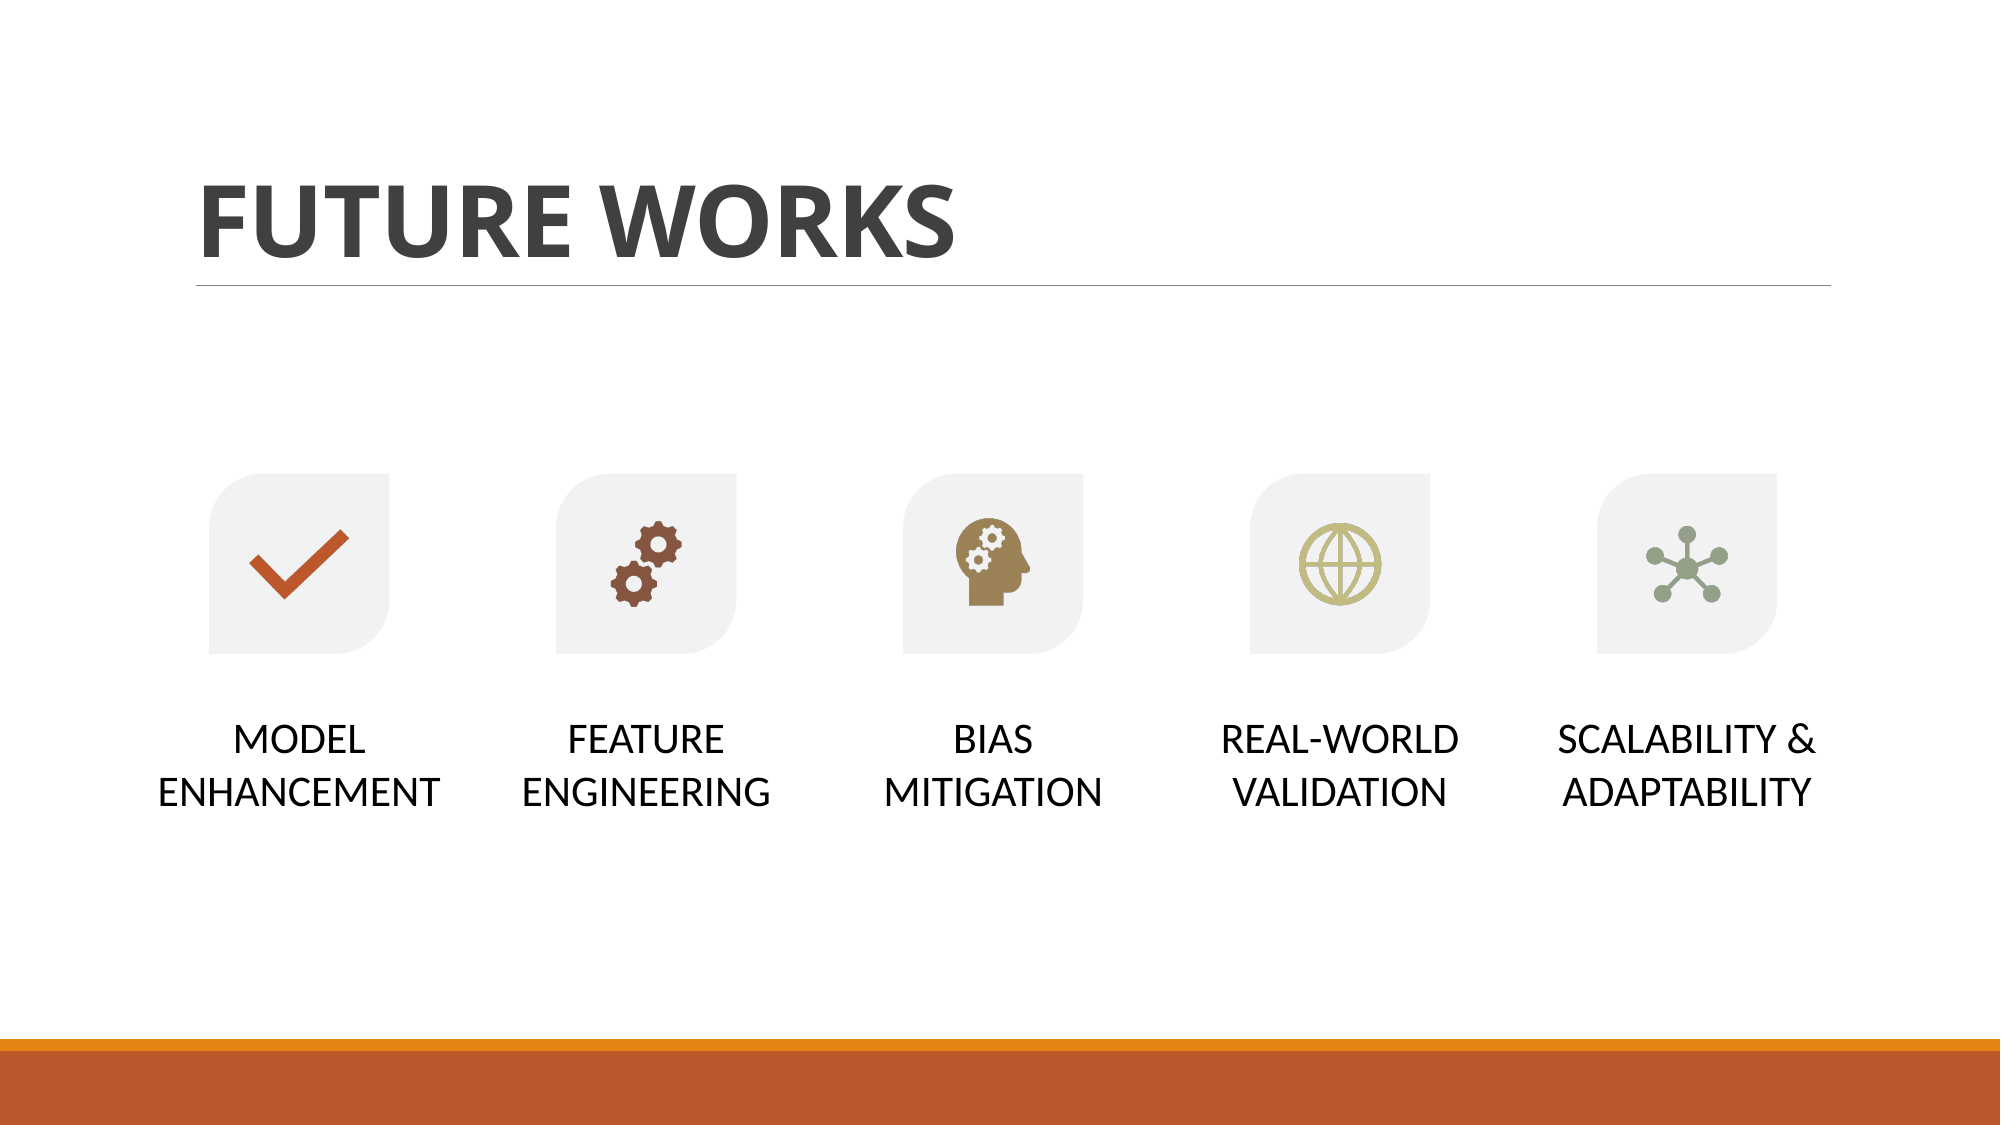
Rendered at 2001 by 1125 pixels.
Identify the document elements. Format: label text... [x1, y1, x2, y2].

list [95, 318, 1891, 984]
title Future works [180, 47, 1830, 285]
text_box [0, 1052, 2000, 1125]
text_box [0, 1039, 2000, 1052]
